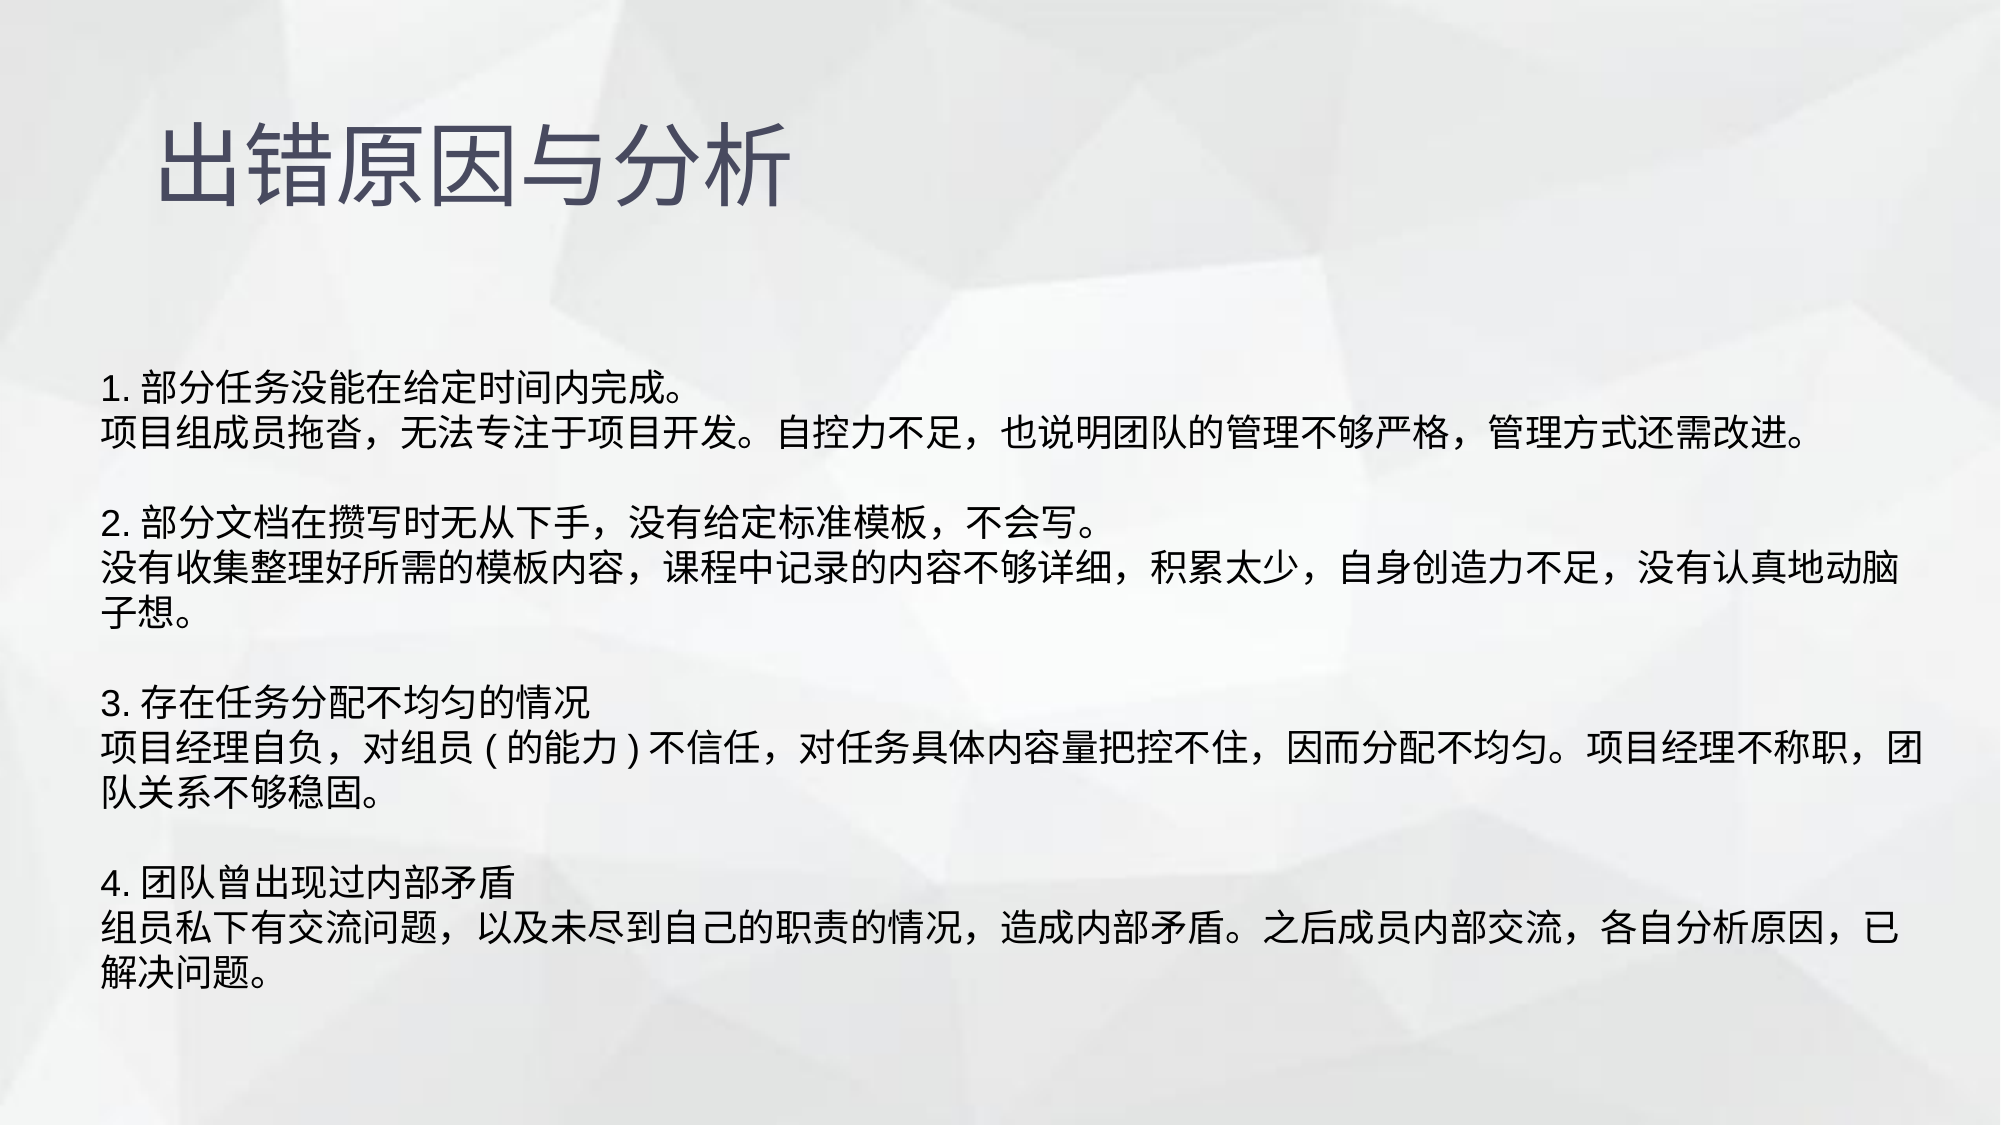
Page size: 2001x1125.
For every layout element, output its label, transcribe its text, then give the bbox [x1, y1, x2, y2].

picture [0, 0, 2001, 1125]
text_box 1.部分任务没能在给定时间内完成。 项目组成员拖沓，无法专注于项目开发。自控力不足，也说明团队的管理不够严格，管理方式还需改进。 2.部分文档在攒写时无从下手，没有给定标准模板，不会写。 没有收集整理好所需的模板内容，课程中记录的内容不够详细，积累太少，自身创造力不足，没有认真地动脑子想。 3.存在任务分配不均匀的情况 项目经理自负，对组员(的能力)不信任，对任务具体内容量把控不住，因而分配不均匀。项目经理不称职，团队关系不够稳固。 4.团队曾出现过内部矛盾 组员私下有交流问题，以及未尽到自己的职责的情况，造成内部矛盾。之后成员内部交流，各自分析原因，已解决问题。 [85, 356, 1946, 1002]
text_box 出错原因与分析 [137, 60, 1863, 279]
